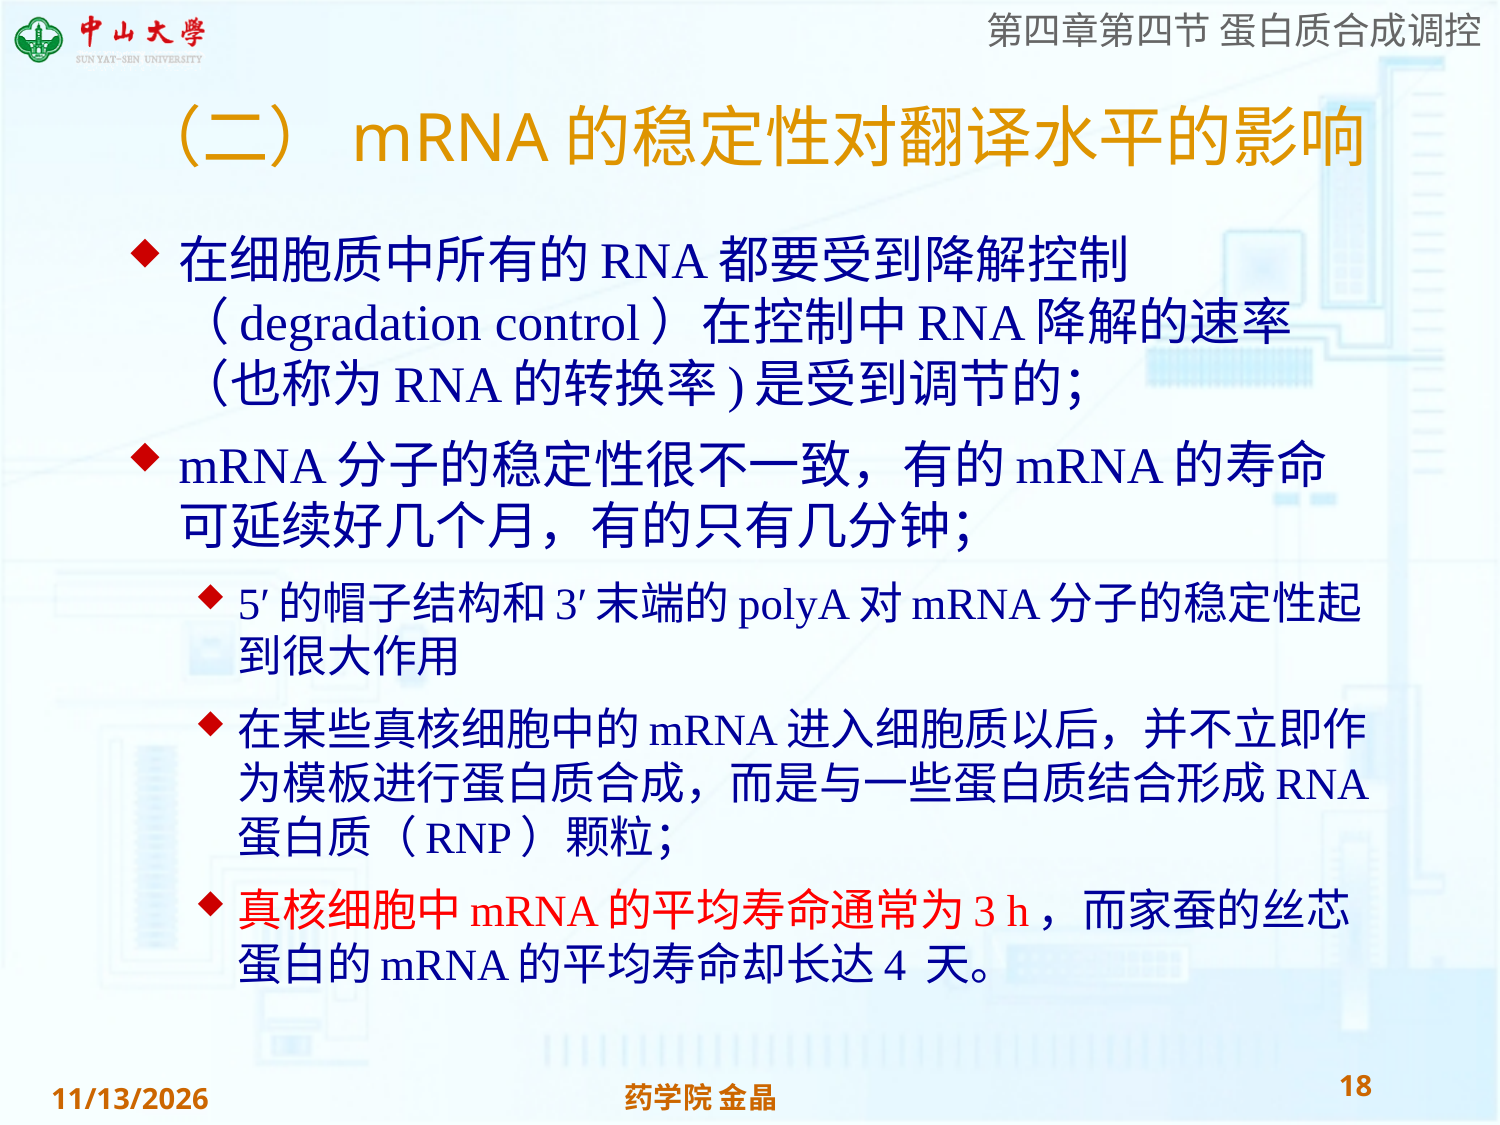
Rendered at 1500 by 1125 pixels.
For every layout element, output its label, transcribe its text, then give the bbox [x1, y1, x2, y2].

footer 药学院 金晶 [428, 1071, 975, 1123]
picture [0, 0, 1500, 1125]
slide_number 18 [1074, 1049, 1388, 1125]
title （二）mRNA的稳定性对翻译水平的影响 [113, 61, 1389, 209]
list 在细胞质中所有的RNA都要受到降解控制（degradation control）在控制中RNA降解的速率（也称为RNA的转换率)是受到调节的； mRNA分子的稳定性很不一致，有的mRNA的寿命可延续好几个月，有的只有几分钟； 5′的帽子结构和3′末端的polyA对mRNA分子的稳定性起到很大作用 在某些真核细胞中的mRNA进入细胞质以后，并不立即作为模板进行蛋白质合成，而是与一些蛋白质结合形成RNA蛋白质（RNP）颗粒； 真核细胞中mRNA的平均寿命通常为3 h，而家蚕的丝芯蛋白的mRNA的平均寿命却长达4 天。 [112, 220, 1388, 1000]
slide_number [35, 1074, 316, 1125]
